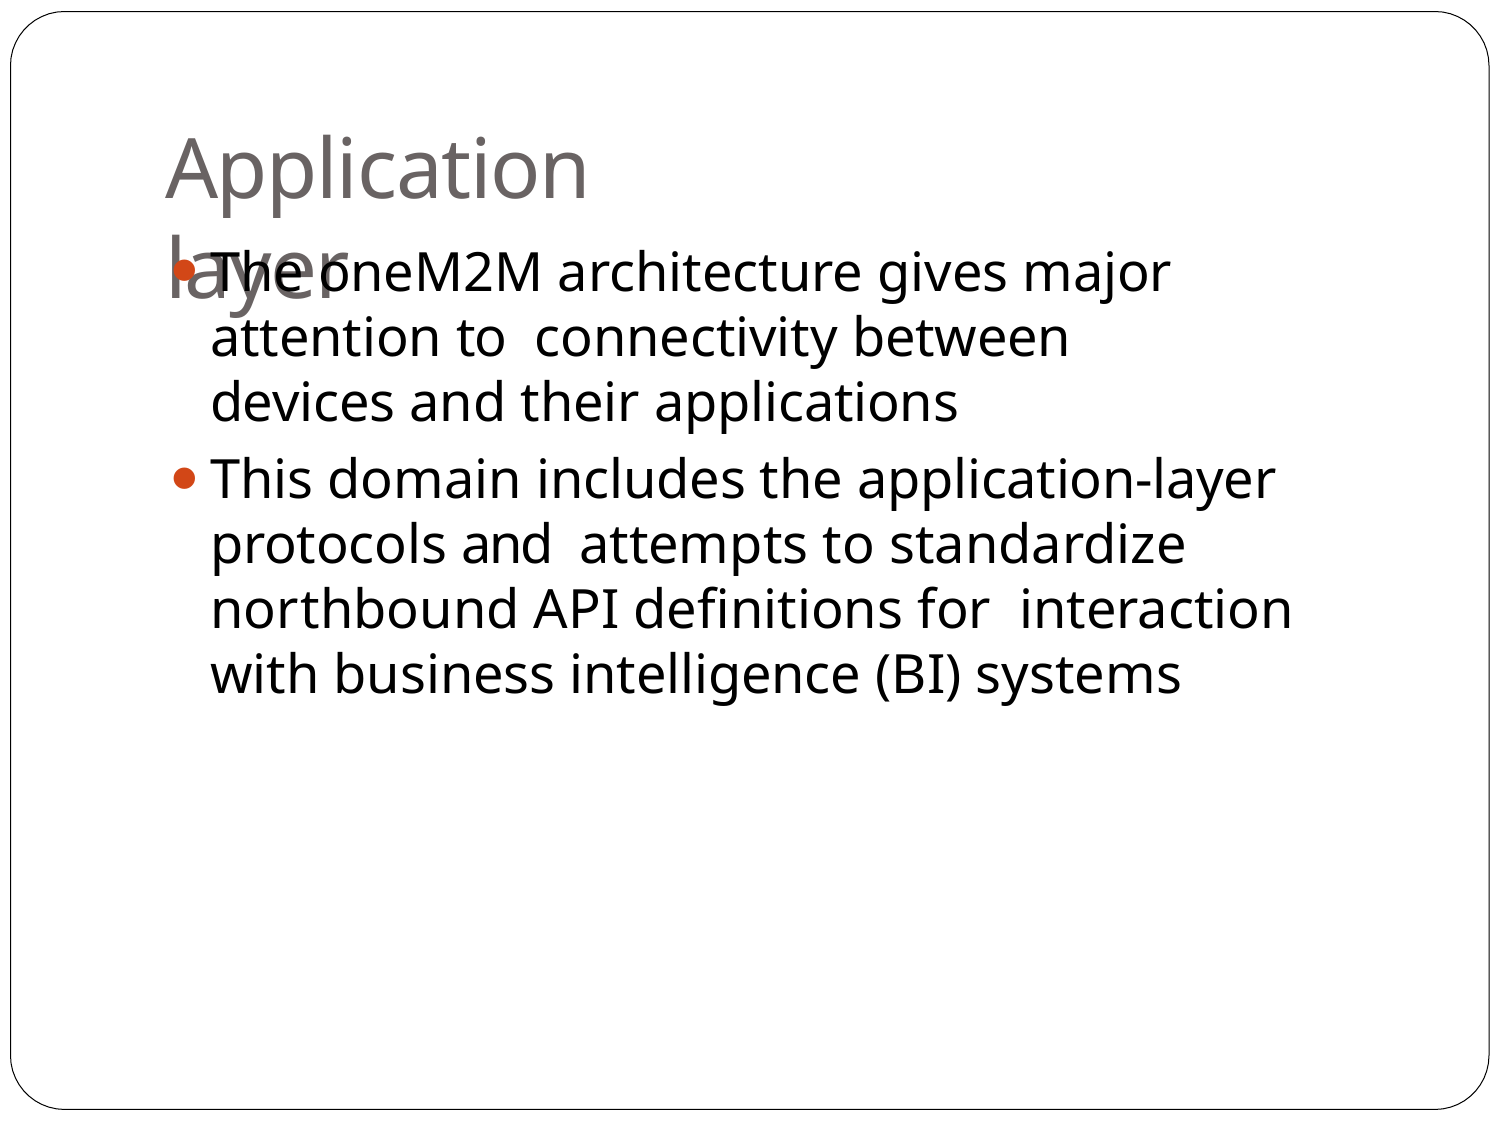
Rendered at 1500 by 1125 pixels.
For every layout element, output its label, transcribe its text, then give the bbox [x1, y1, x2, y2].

title Application layer [162, 113, 742, 235]
text_box The oneM2M architecture gives major attention to connectivity between devices and their applications This domain includes the application-layer protocols and attempts to standardize northbound API definitions for interaction with business intelligence (BI) systems [162, 235, 1312, 705]
